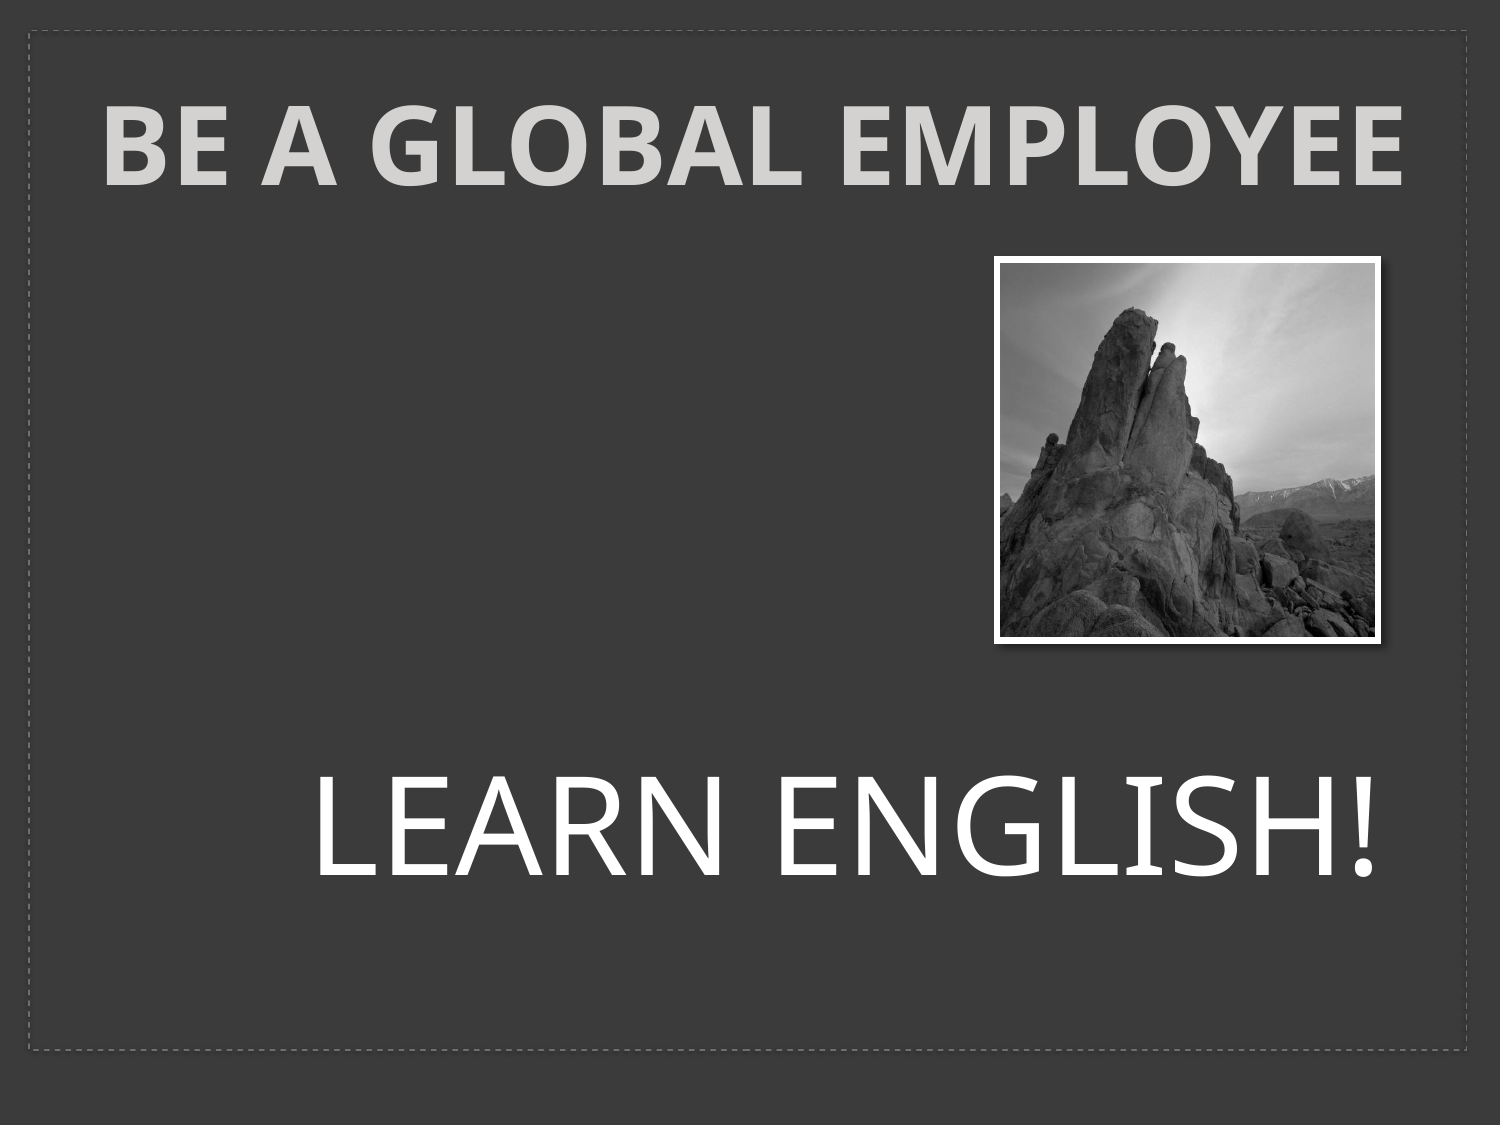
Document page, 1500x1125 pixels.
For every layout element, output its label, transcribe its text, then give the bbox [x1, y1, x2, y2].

list LEARN ENGLISH! [162, 737, 1398, 1043]
picture [999, 262, 1376, 638]
title Be a global employee [62, 50, 1424, 225]
